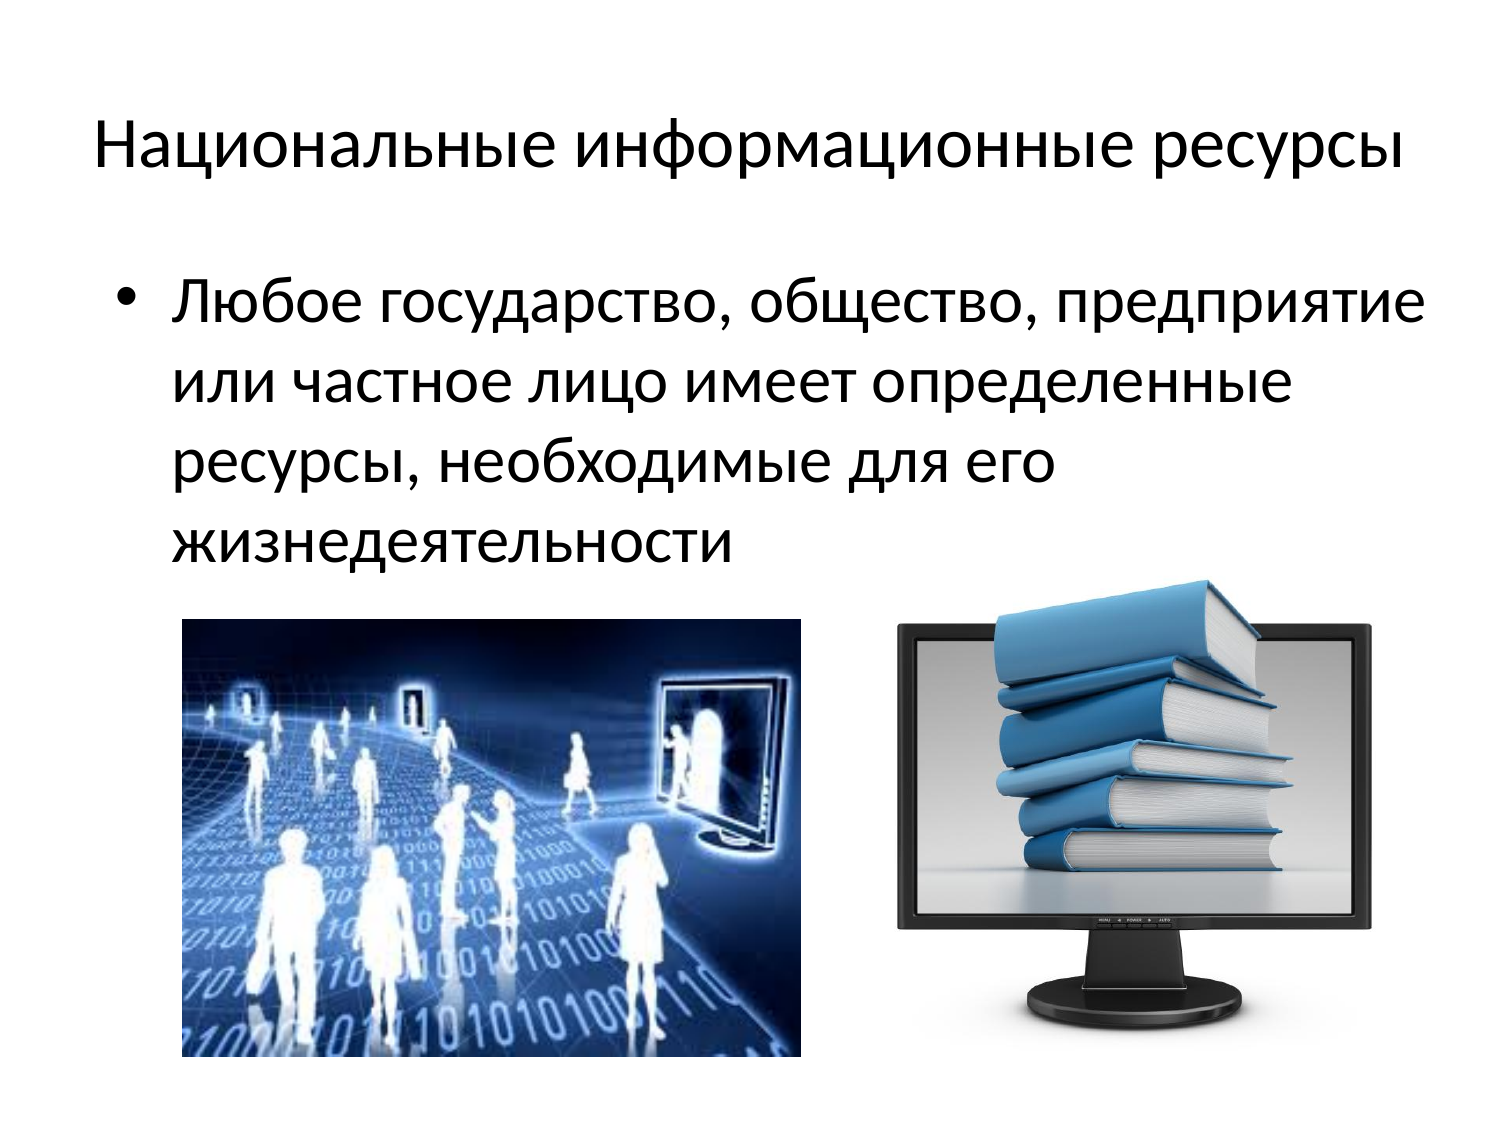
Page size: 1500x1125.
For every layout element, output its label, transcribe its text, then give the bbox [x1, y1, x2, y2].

list Любое государство, общество, предприятие или частное лицо имеет определенные ресурсы, необходимые для его жизнедеятельности [99, 248, 1450, 991]
picture [182, 619, 801, 1058]
title Национальные информационные ресурсы [75, 45, 1425, 233]
picture [837, 563, 1431, 1058]
